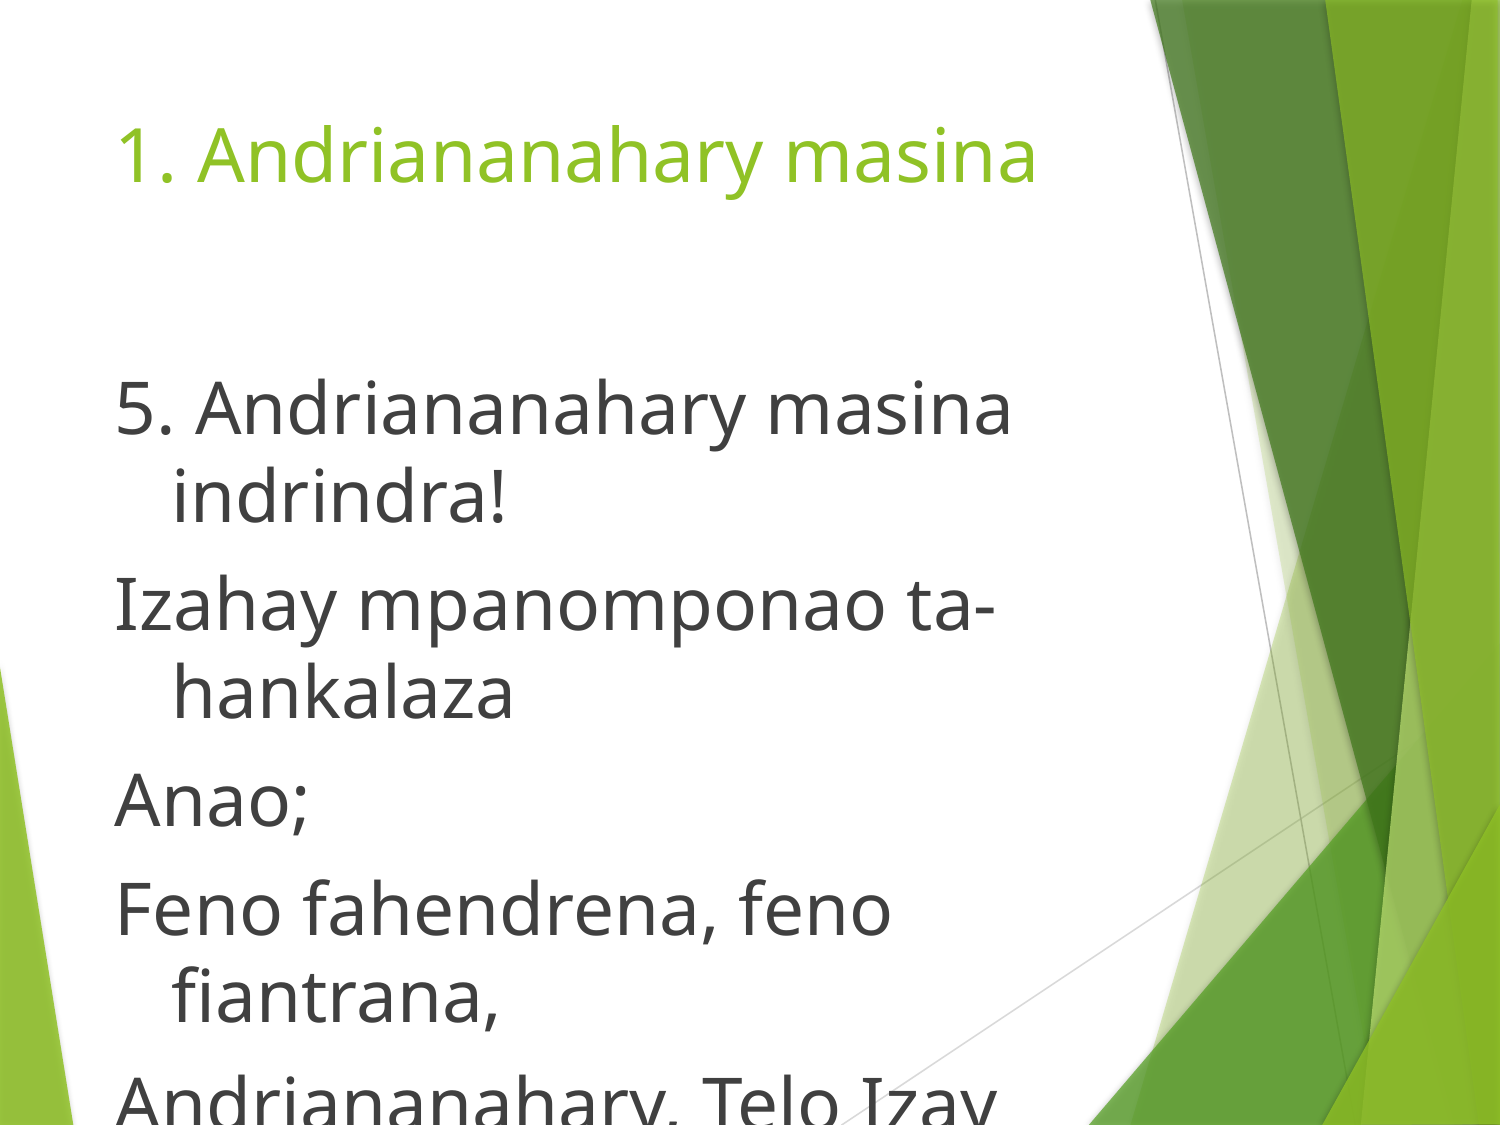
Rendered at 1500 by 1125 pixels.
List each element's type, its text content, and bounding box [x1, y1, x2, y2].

title 1. Andriananahary masina [99, 99, 1142, 317]
list 5. Andriananahary masina indrindra! Izahay mpanomponao ta-hankalaza Anao; Feno fahendrena, feno fiantrana, Andriananahary, Telo Izay Iray. [99, 354, 1142, 992]
